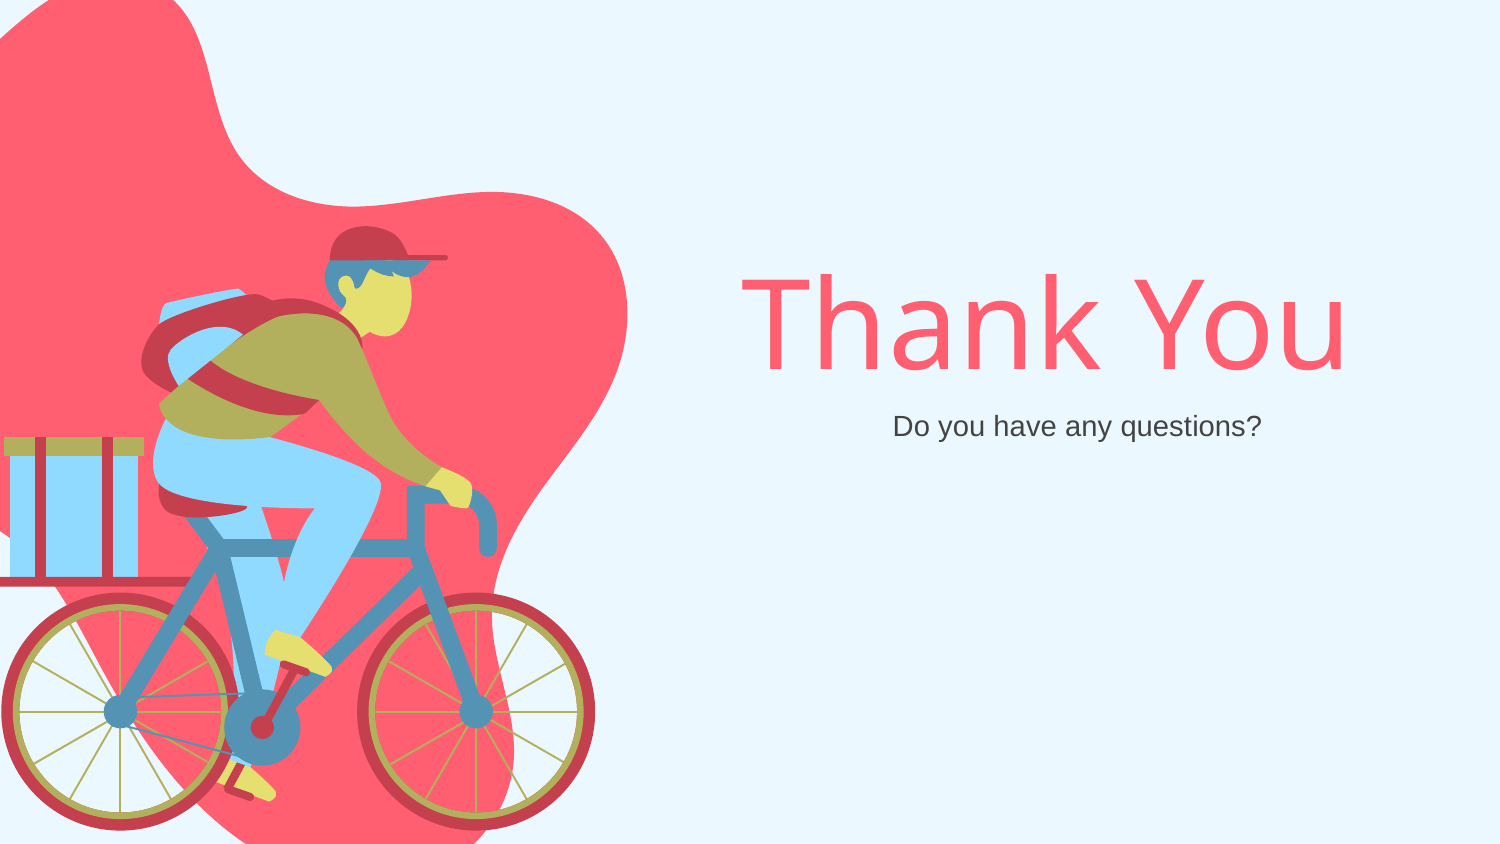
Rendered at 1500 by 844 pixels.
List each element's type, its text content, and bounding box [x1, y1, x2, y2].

text_box [600, 234, 628, 407]
text_box Thank You [726, 237, 1471, 402]
text_box Do you have any questions? [805, 400, 1350, 486]
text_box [0, 225, 596, 831]
text_box [0, 0, 590, 224]
text_box [237, 838, 480, 844]
